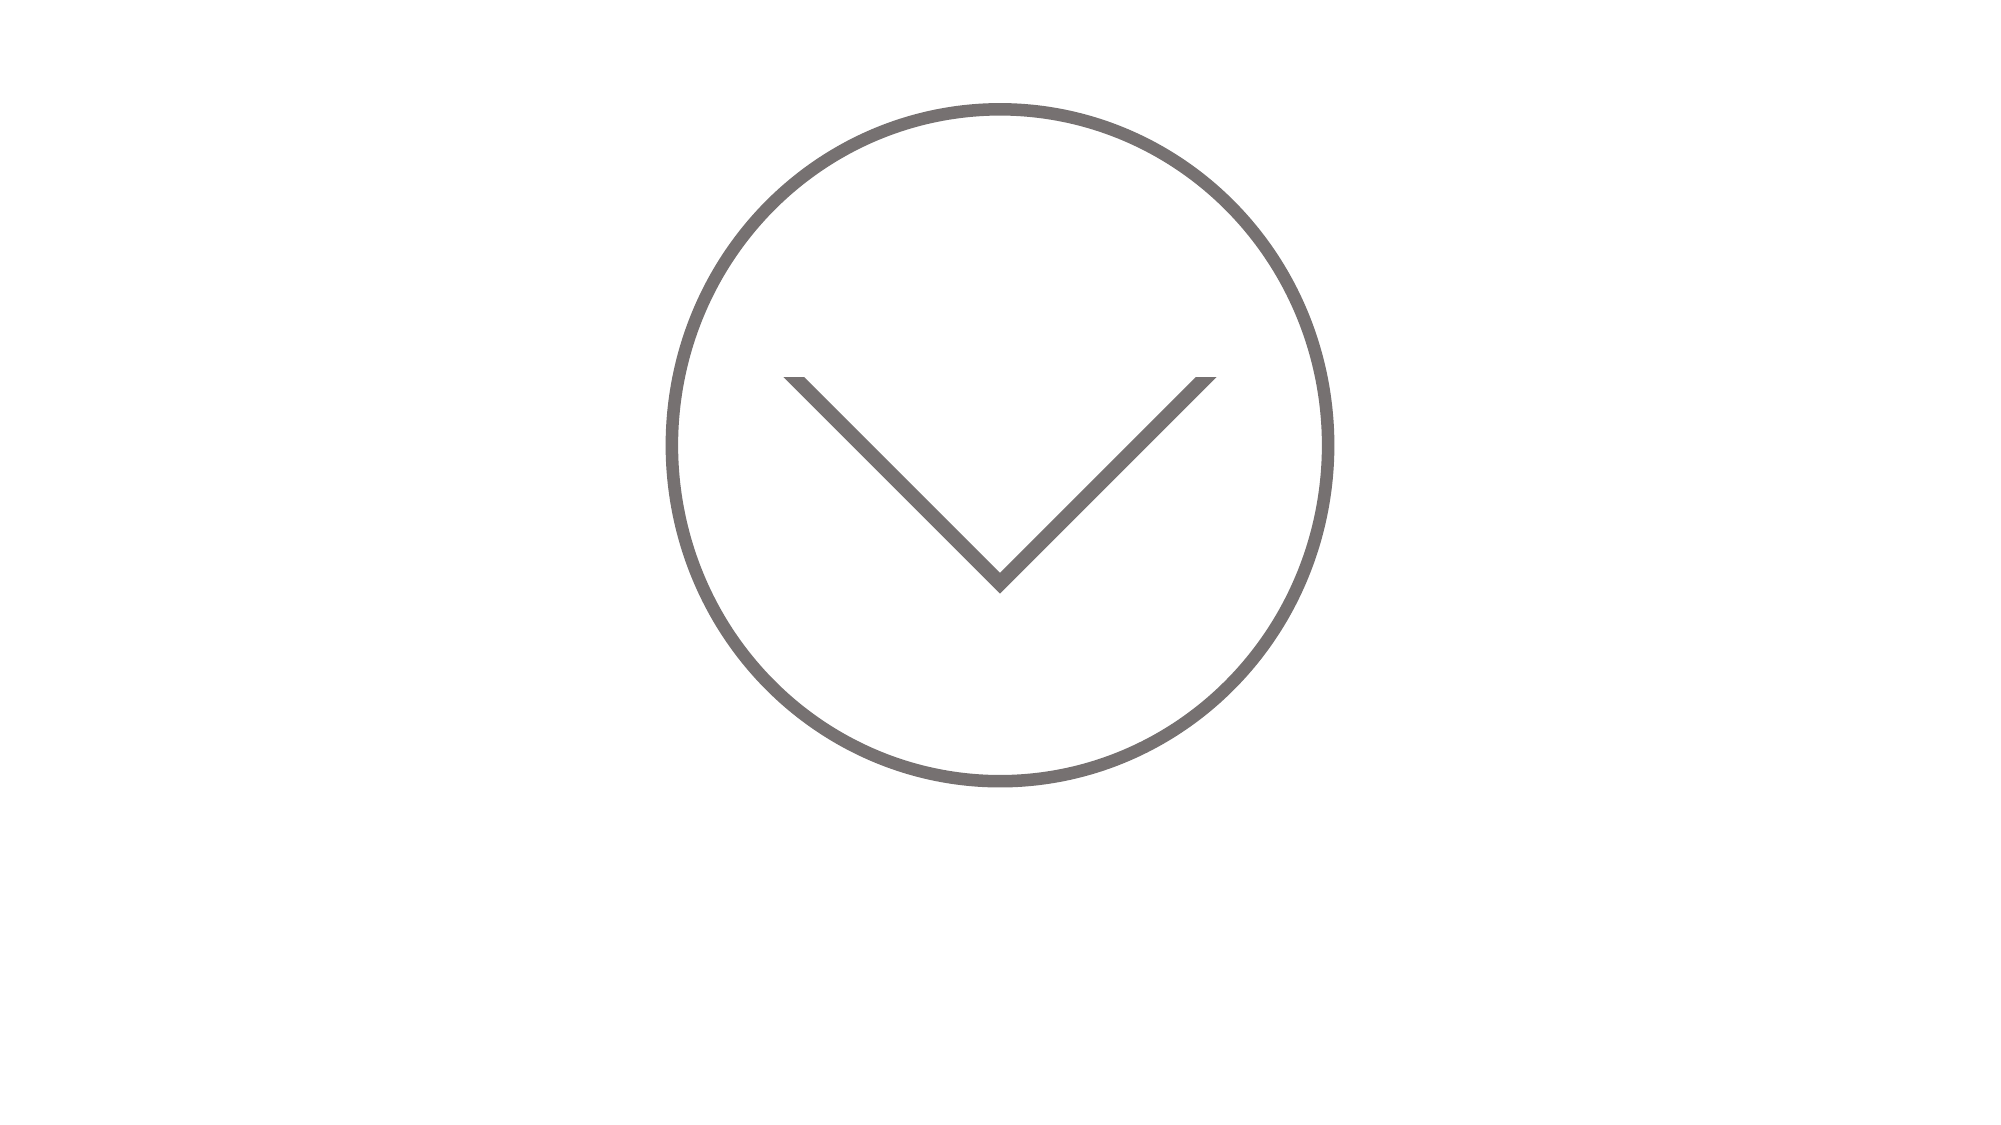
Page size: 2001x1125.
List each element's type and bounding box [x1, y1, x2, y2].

text_box [671, 109, 1329, 782]
